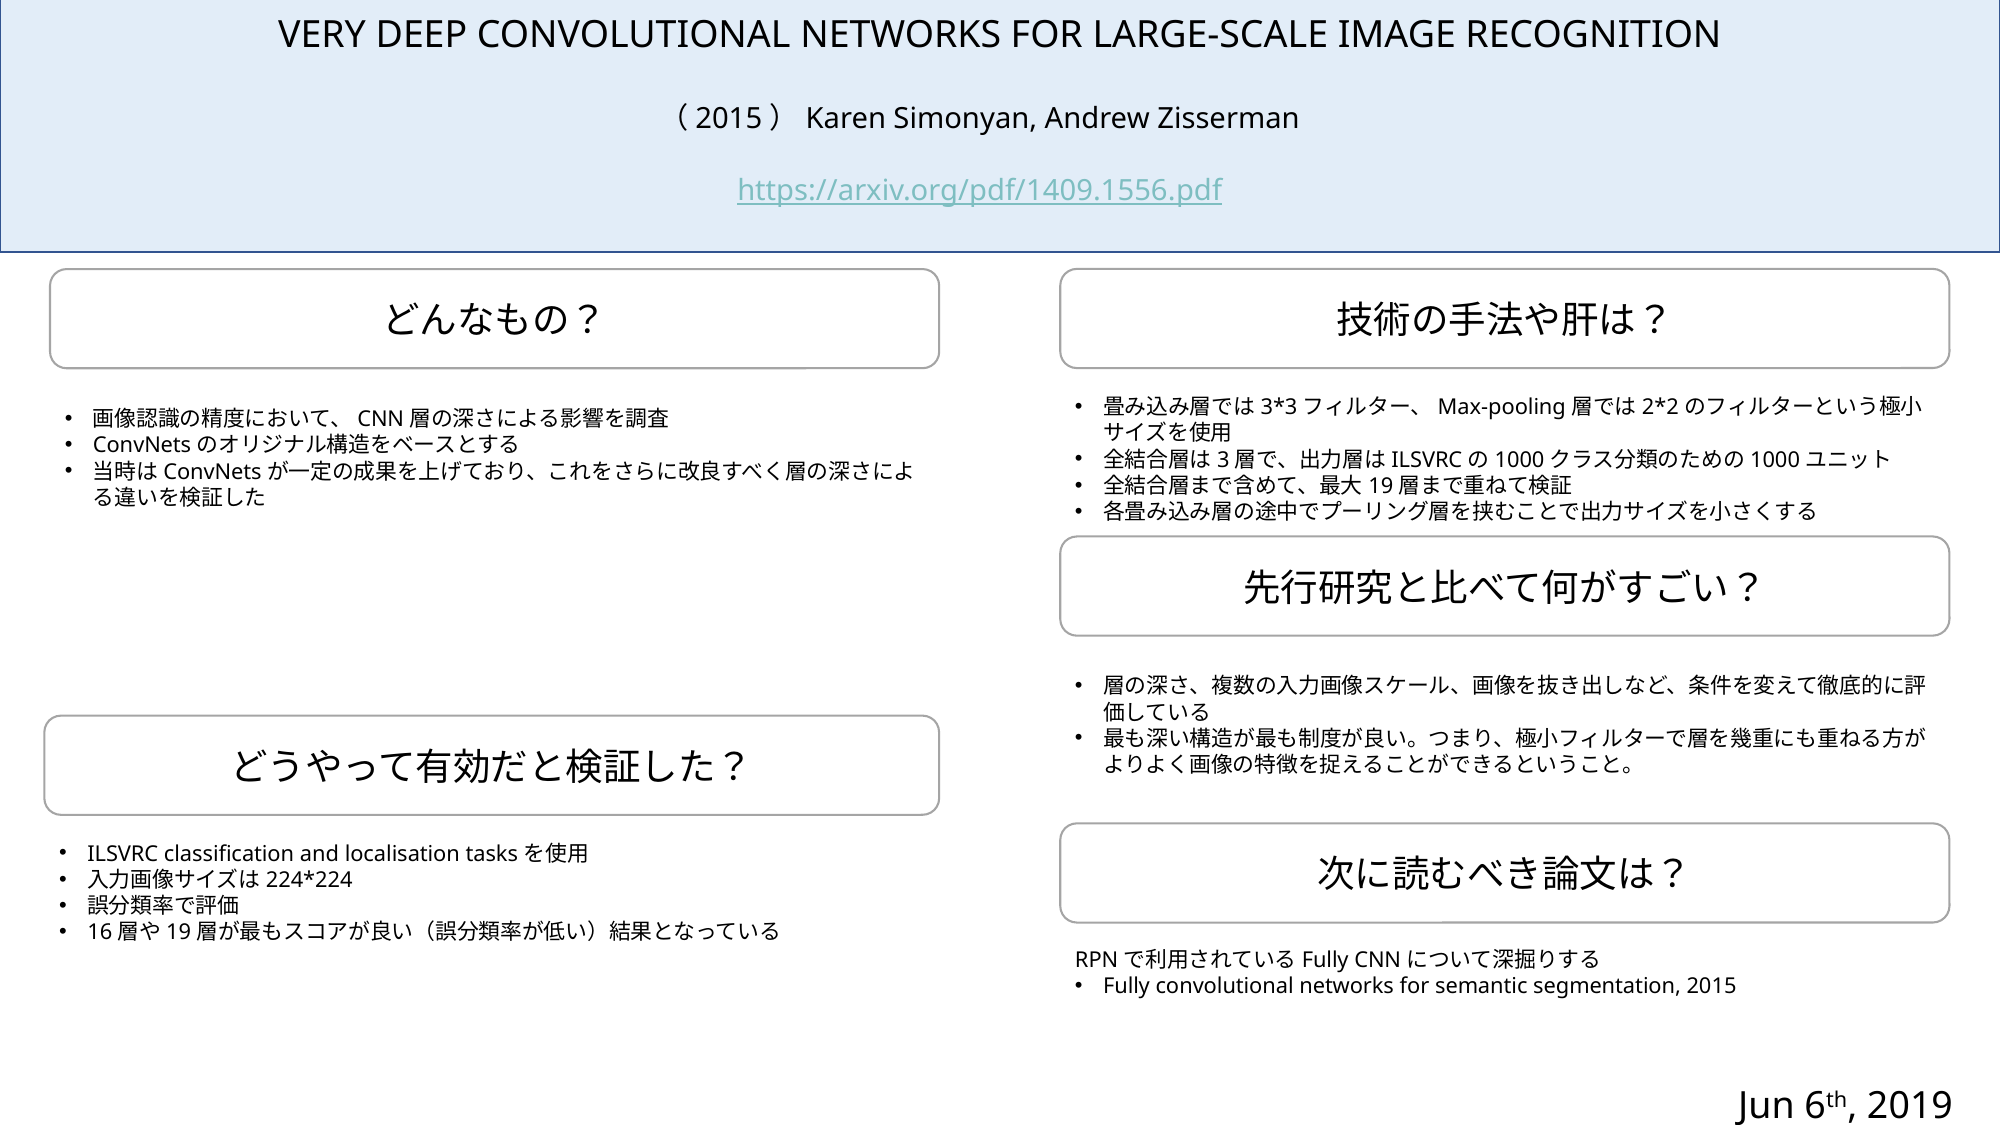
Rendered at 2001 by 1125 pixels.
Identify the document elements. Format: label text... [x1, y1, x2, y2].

text_box 層の深さ、複数の入力画像スケール、画像を抜き出しなど、条件を変えて徹底的に評価している 最も深い構造が最も制度が良い。つまり、極小フィルターで層を幾重にも重ねる方がよりよく画像の特徴を捉えることができるということ。 [1060, 664, 1950, 785]
text_box 技術の手法や肝は？ [1059, 267, 1951, 370]
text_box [0, 0, 2000, 252]
text_box 先行研究と比べて何がすごい？ [1059, 535, 1951, 637]
text_box 次に読むべき論文は？ [1059, 822, 1951, 924]
text_box 畳み込み層では3*3フィルター、Max-pooling層では2*2のフィルターという極小サイズを使用 全結合層は3層で、出力層はILSVRCの1000クラス分類のための1000ユニット 全結合層まで含めて、最大19層まで重ねて検証 各畳み込み層の途中でプーリング層を挟むことで出力サイズを小さくする [1060, 385, 1950, 532]
text_box どんなもの？ [48, 268, 941, 370]
text_box どうやって有効だと検証した？ [43, 714, 941, 816]
text_box 画像認識の精度において、CNN層の深さによる影響を調査 ConvNetsのオリジナル構造をベースとする 当時はConvNetsが一定の成果を上げており、これをさらに改良すべく層の深さによる違いを検証した [50, 397, 940, 518]
text_box ILSVRC classification and localisation tasksを使用 入力画像サイズは224*224 誤分類率で評価 16層や19層が最もスコアが良い（誤分類率が低い）結果となっている [44, 831, 934, 952]
text_box Jun 6th, 2019 [1691, 1073, 2000, 1125]
text_box RPNで利用されているFully CNNについて深掘りする Fully convolutional networks for semantic segmentation, 2015 [1060, 938, 1950, 1006]
